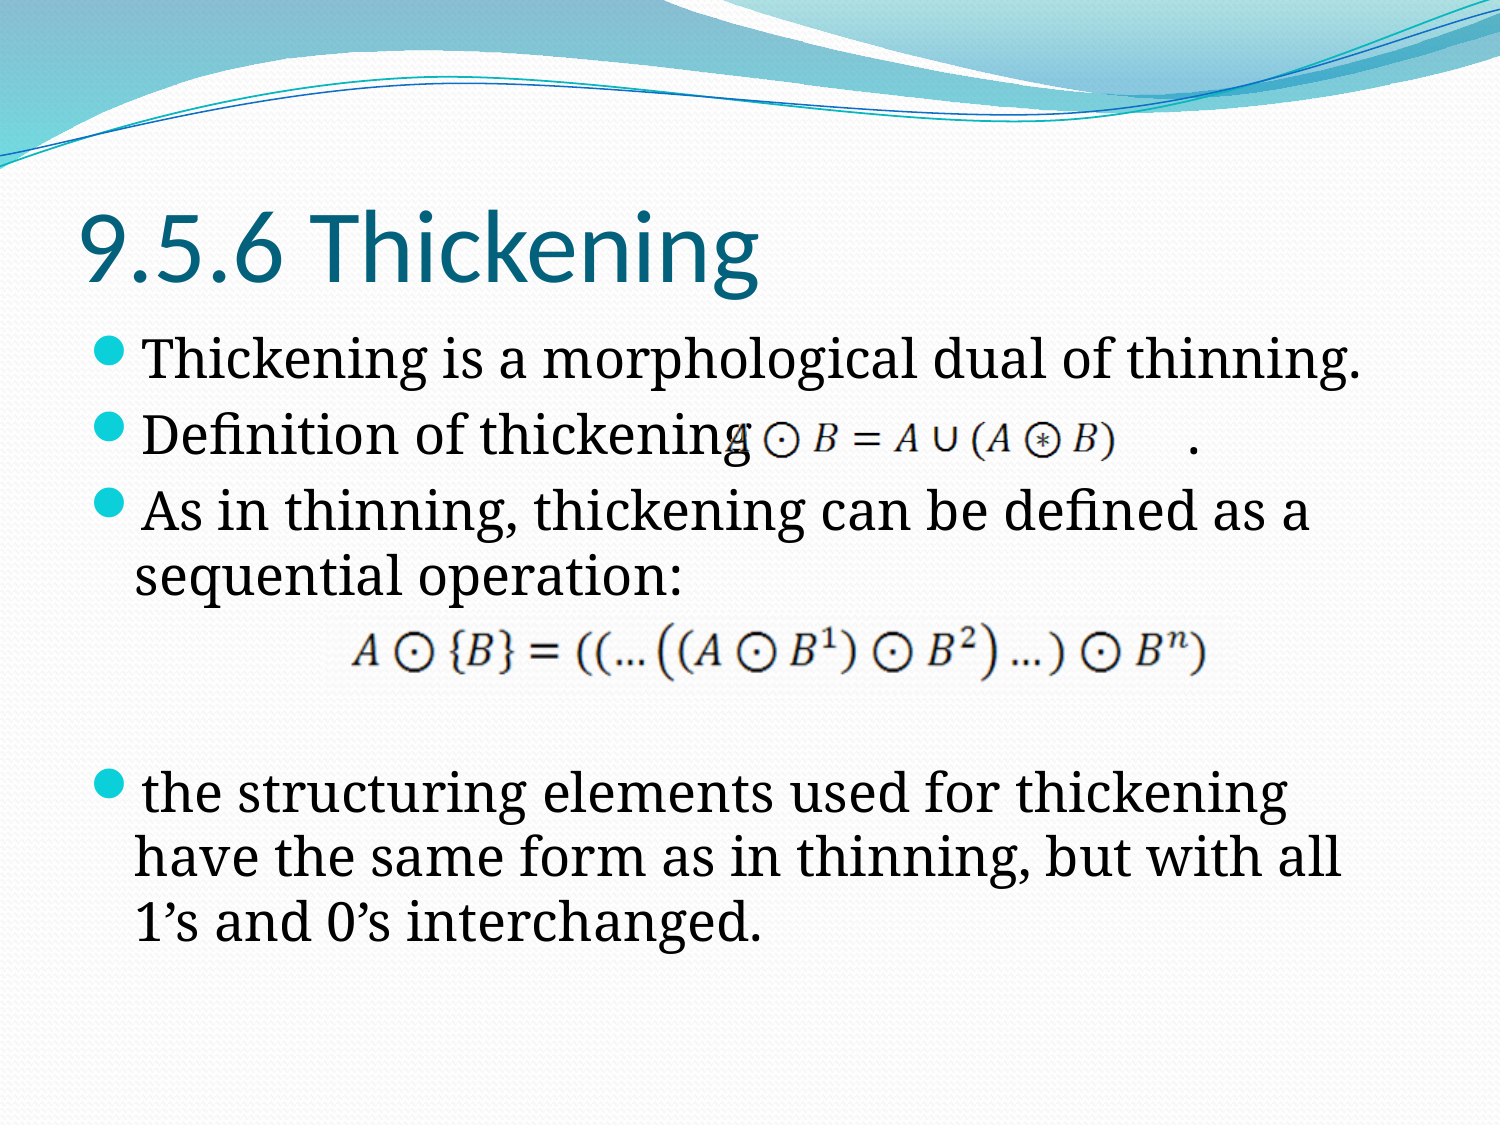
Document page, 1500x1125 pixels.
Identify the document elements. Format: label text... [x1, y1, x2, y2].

picture [324, 612, 1238, 698]
title 9.5.6 Thickening [75, 140, 1425, 303]
list Thickening is a morphological dual of thinning. Definition of thickening . As in thinning, thickening can be defined as a sequential operation: the structuring elements used for thickening have the same form as in thinning, but with all 1’s and 0’s interchanged. [75, 317, 1425, 1038]
title 9.5.6 Thickening [75, 132, 1425, 139]
title 9.5.6 Thickening [75, 115, 1425, 131]
text_box [0, 0, 1500, 75]
picture [724, 414, 1119, 471]
